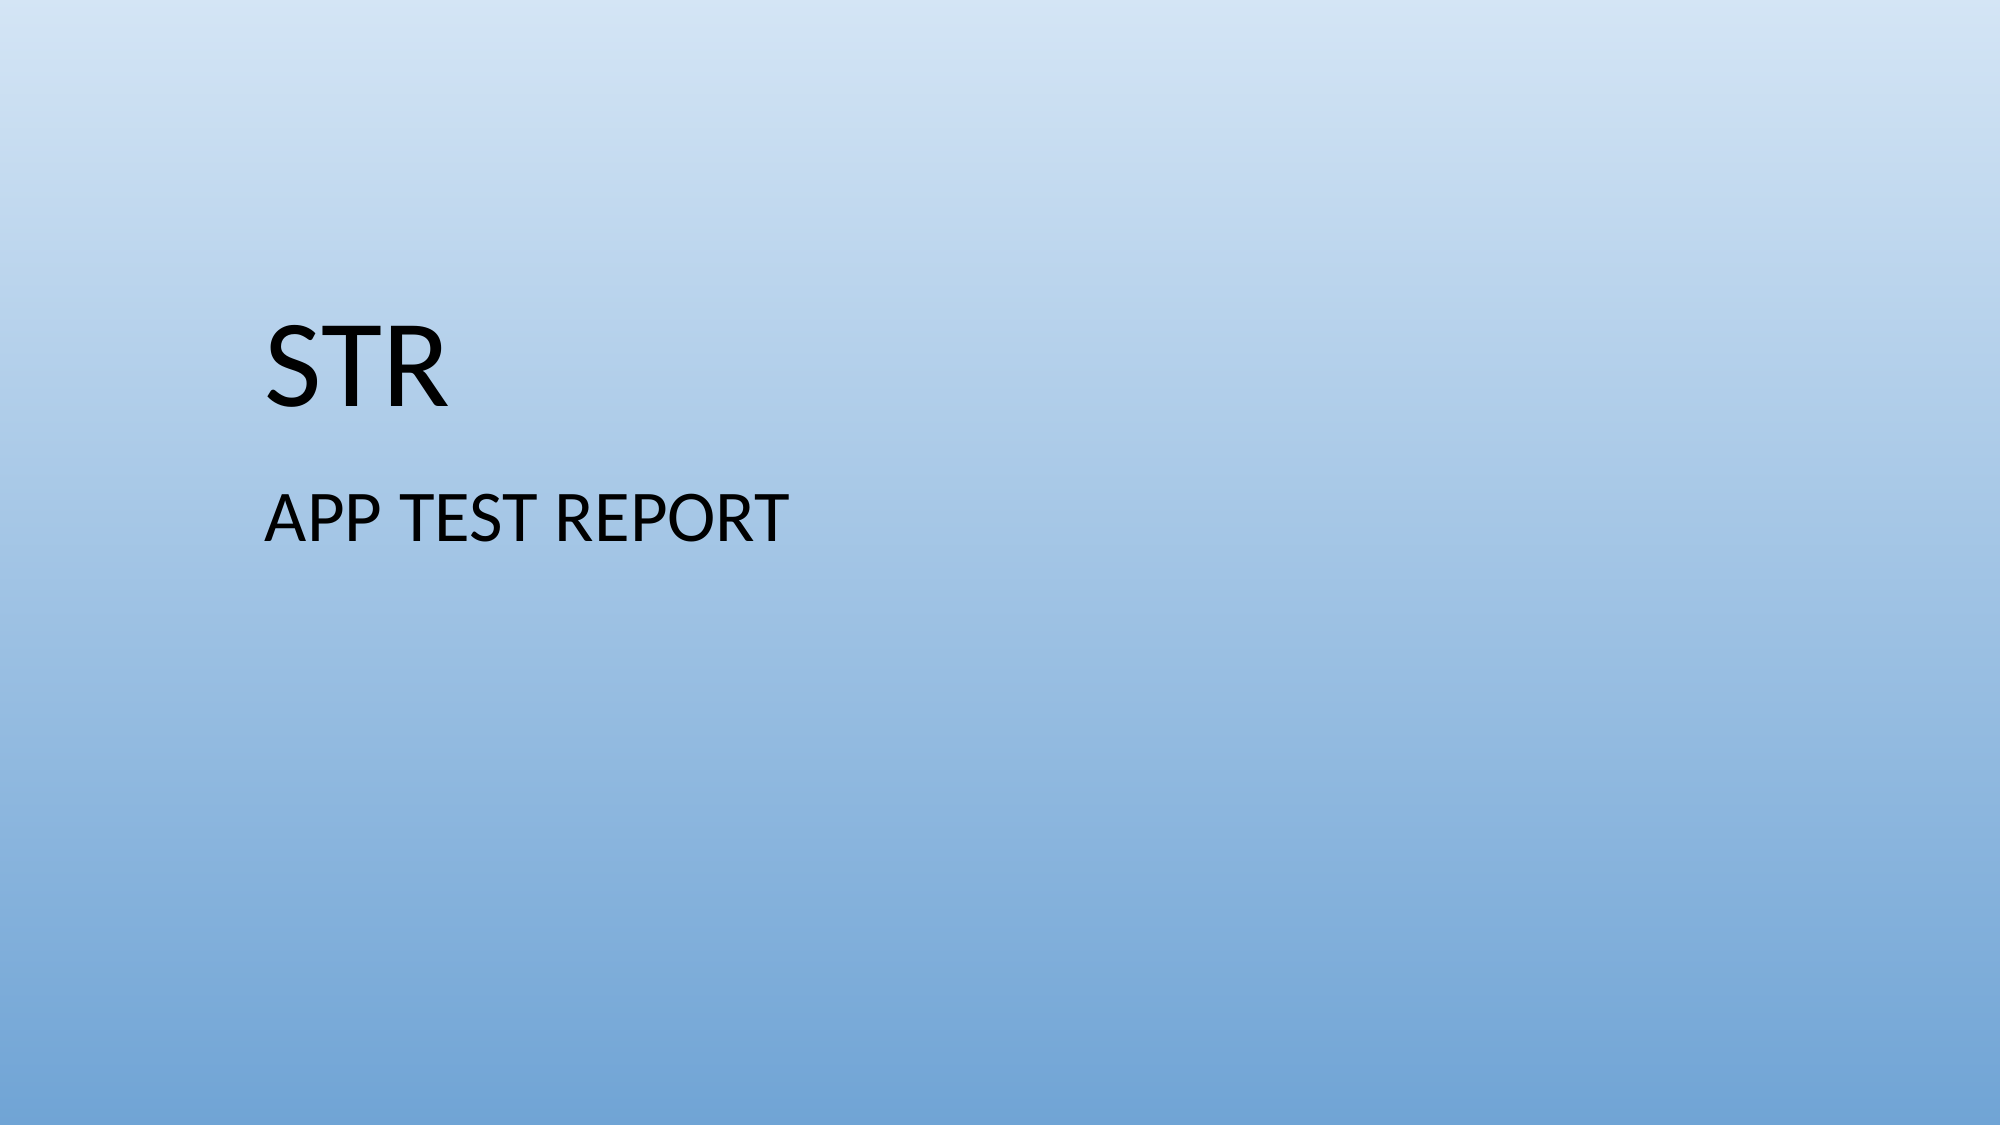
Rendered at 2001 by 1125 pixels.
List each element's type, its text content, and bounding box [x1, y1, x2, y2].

title STR APP TEST REPORT [249, 184, 1750, 576]
